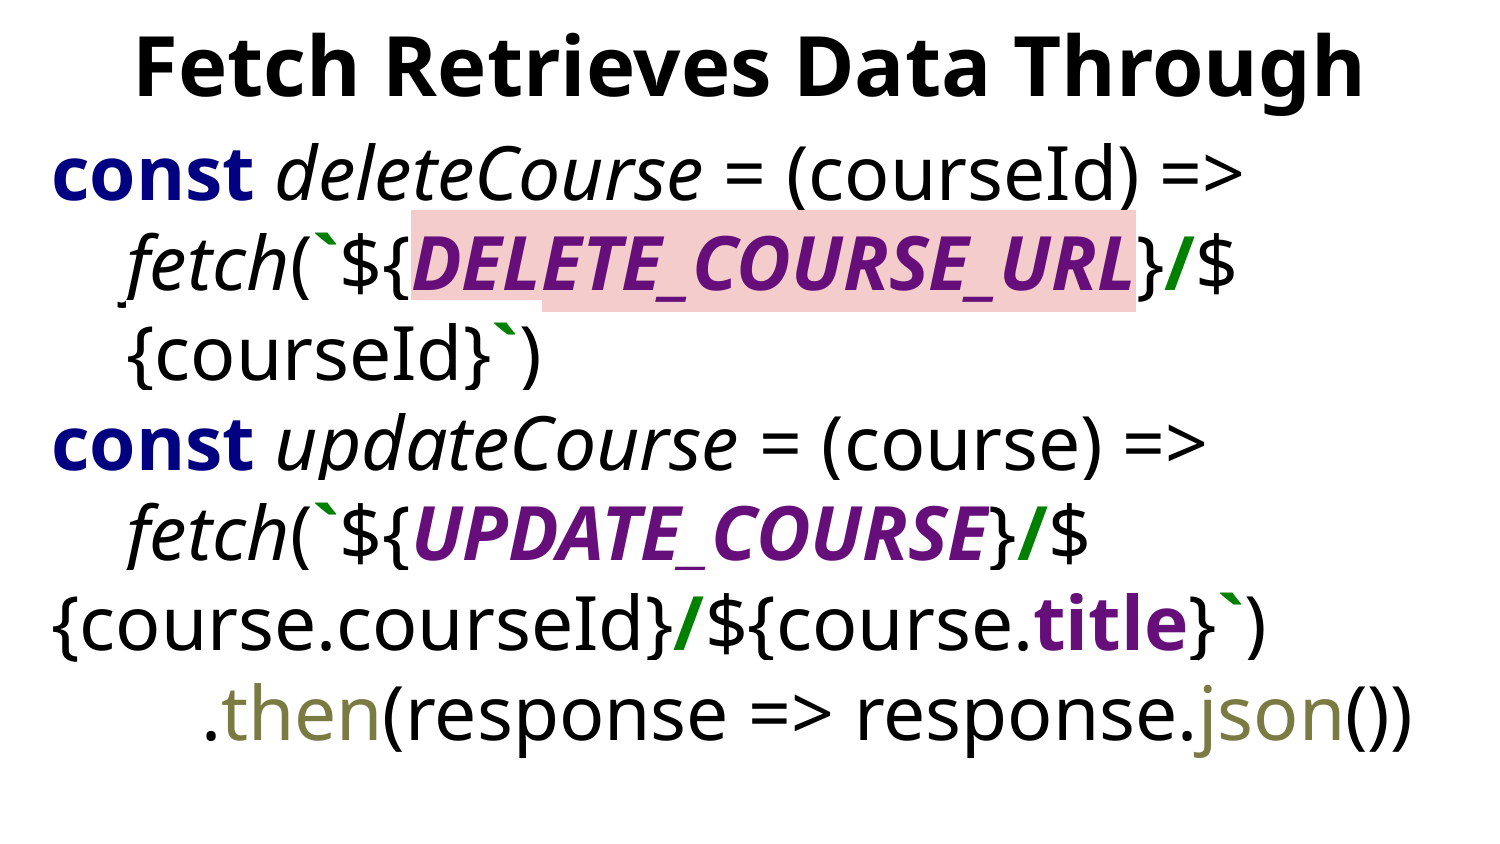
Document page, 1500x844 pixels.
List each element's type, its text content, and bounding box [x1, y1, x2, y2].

title Fetch Retrieves Data Through HTTP [0, 0, 1500, 111]
list const deleteCourse = (courseId) => fetch(`${DELETE_COURSE_URL}/${courseId}`) const updateCourse = (course) => fetch(`${UPDATE_COURSE}/${course.courseId}/${course.title}`) .then(response => response.json()) [36, 110, 1500, 844]
